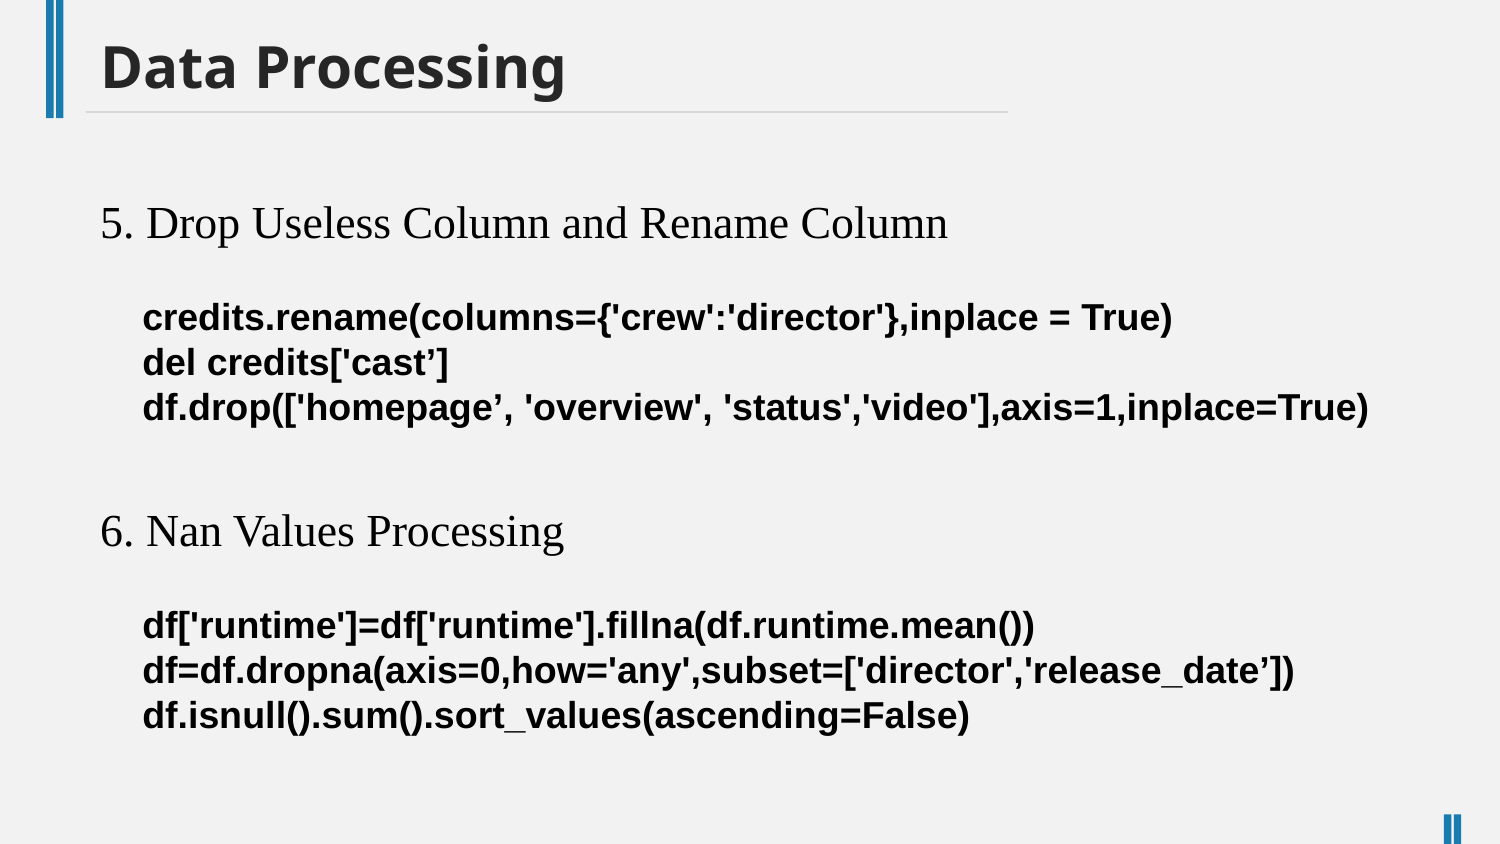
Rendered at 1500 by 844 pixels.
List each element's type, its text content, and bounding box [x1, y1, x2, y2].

text_box 6. Nan Values Processing df['runtime']=df['runtime'].fillna(df.runtime.mean()) df=df.dropna(axis=0,how='any',subset=['director','release_date’]) df.isnull().sum().sort_values(ascending=False) [85, 493, 1437, 799]
text_box Data Processing [85, 23, 1097, 108]
text_box 5. Drop Useless Column and Rename Column credits.rename(columns={'crew':'director'},inplace = True) del credits['cast’] df.drop(['homepage’, 'overview', 'status','video'],axis=1,inplace=True) [85, 185, 1437, 491]
